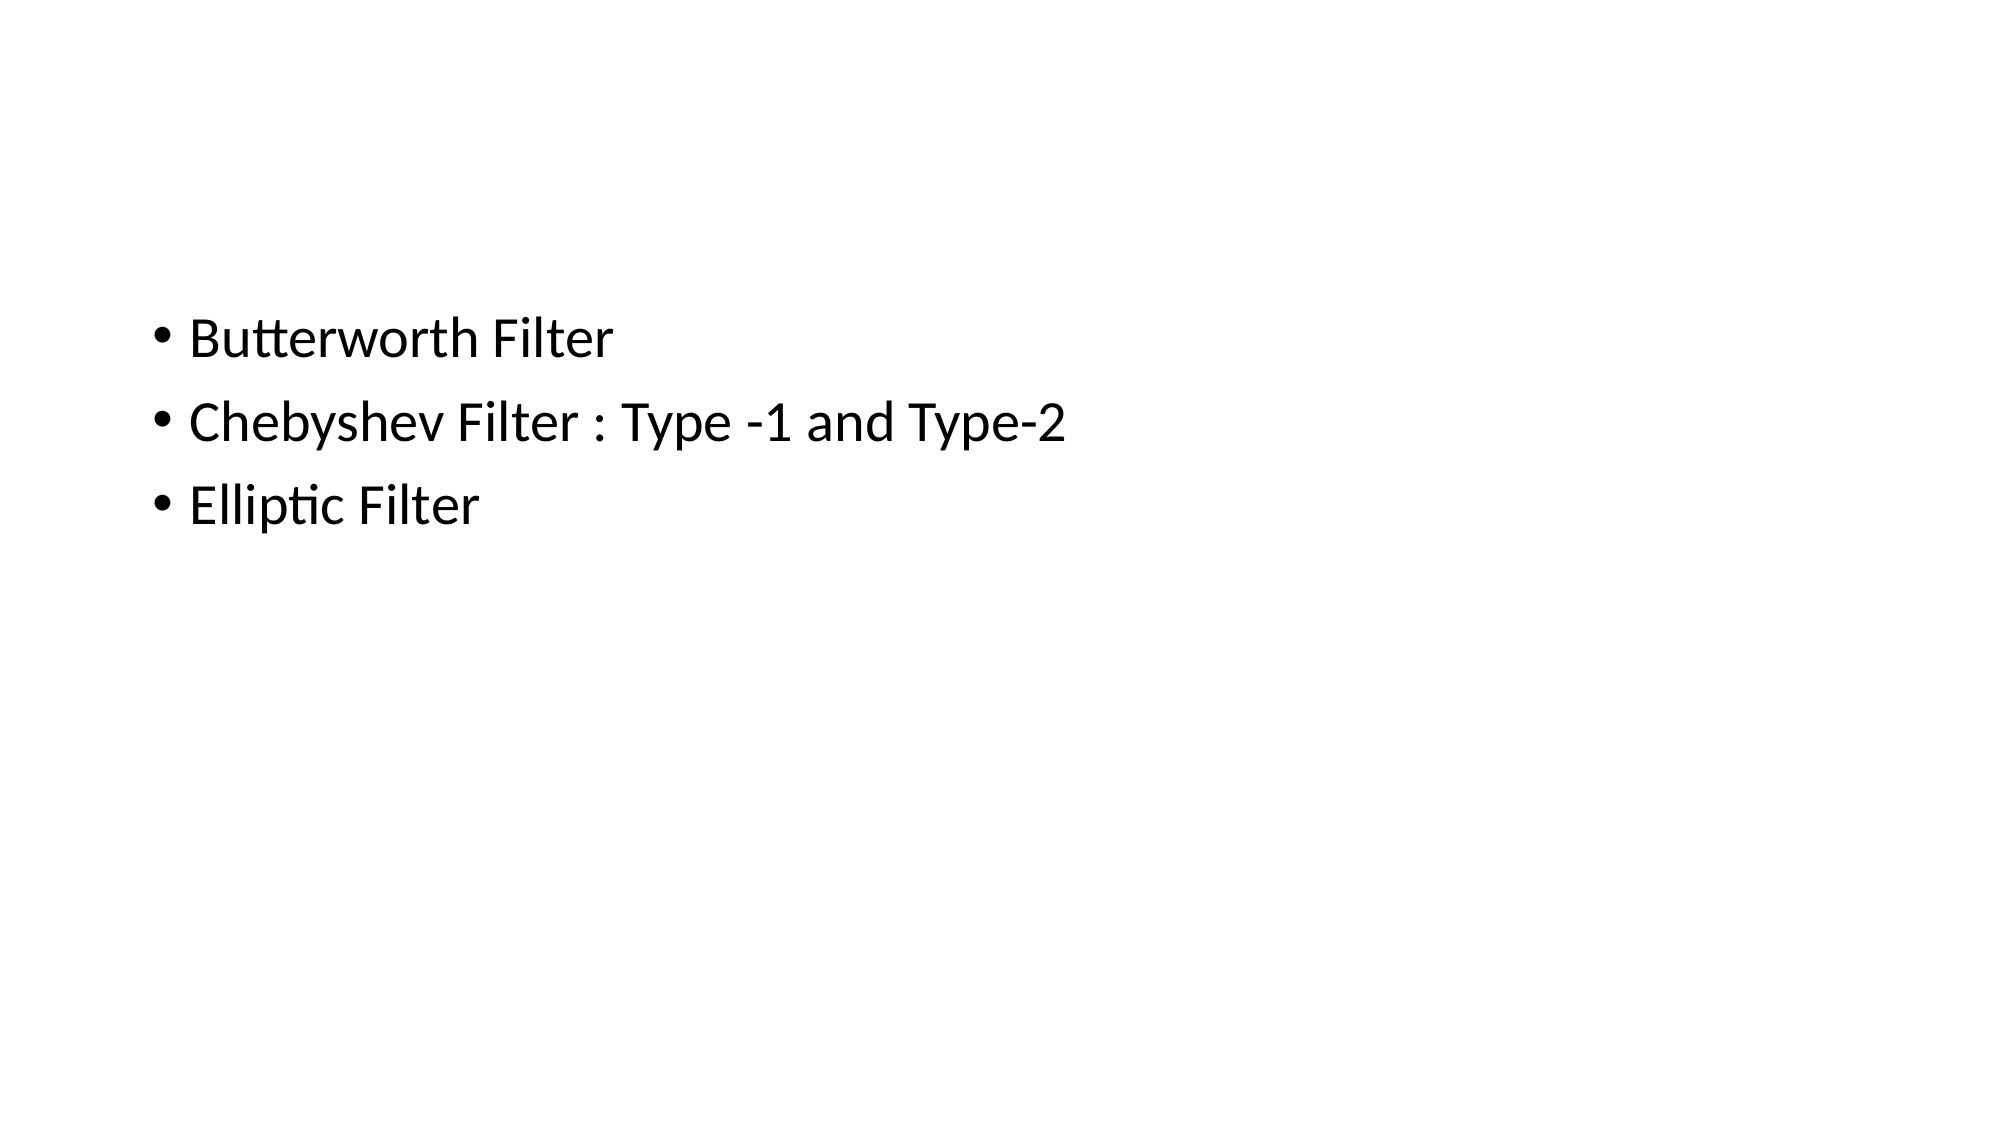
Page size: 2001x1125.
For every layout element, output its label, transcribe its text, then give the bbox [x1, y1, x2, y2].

list Butterworth Filter Chebyshev Filter : Type -1 and Type-2 Elliptic Filter [137, 299, 1863, 1014]
